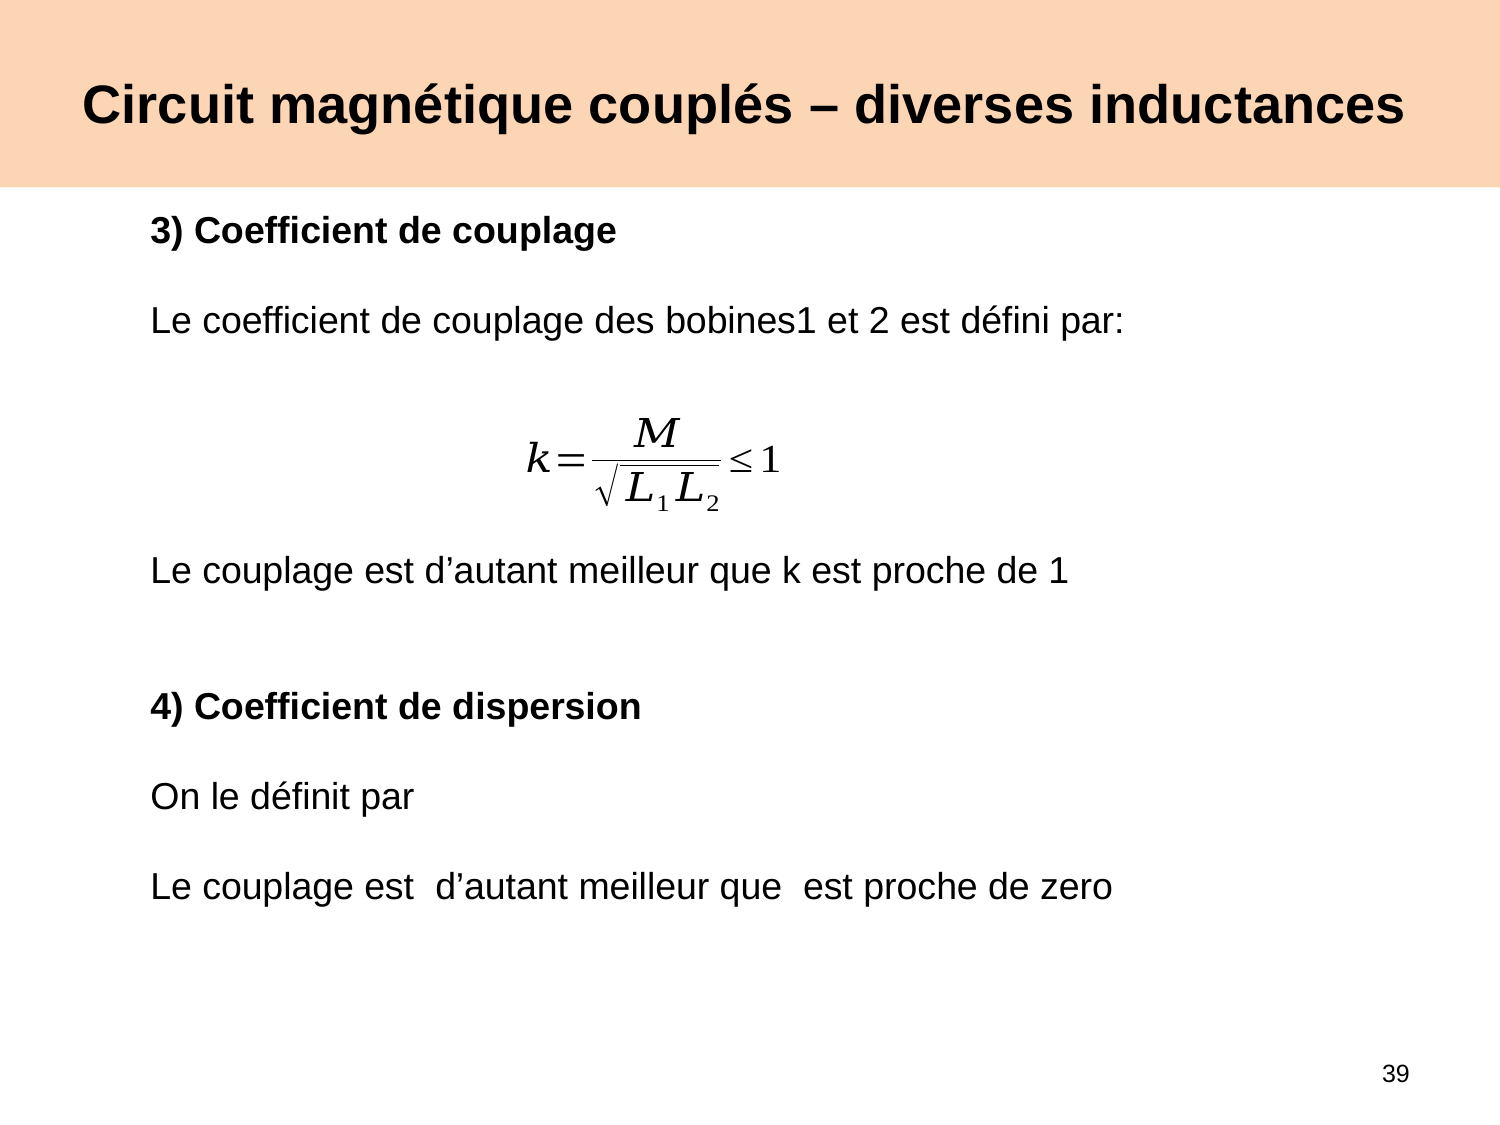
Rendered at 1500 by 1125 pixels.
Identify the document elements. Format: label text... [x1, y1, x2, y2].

text_box Le couplage est d’autant meilleur que k est proche de 1 [135, 538, 1365, 599]
title Circuit magnétique couplés – diverses inductances [0, 0, 1500, 188]
slide_number 39 [1074, 1042, 1425, 1103]
text_box 3) Coefficient de couplage Le coefficient de couplage des bobines1 et 2 est défini par: [135, 199, 1317, 349]
